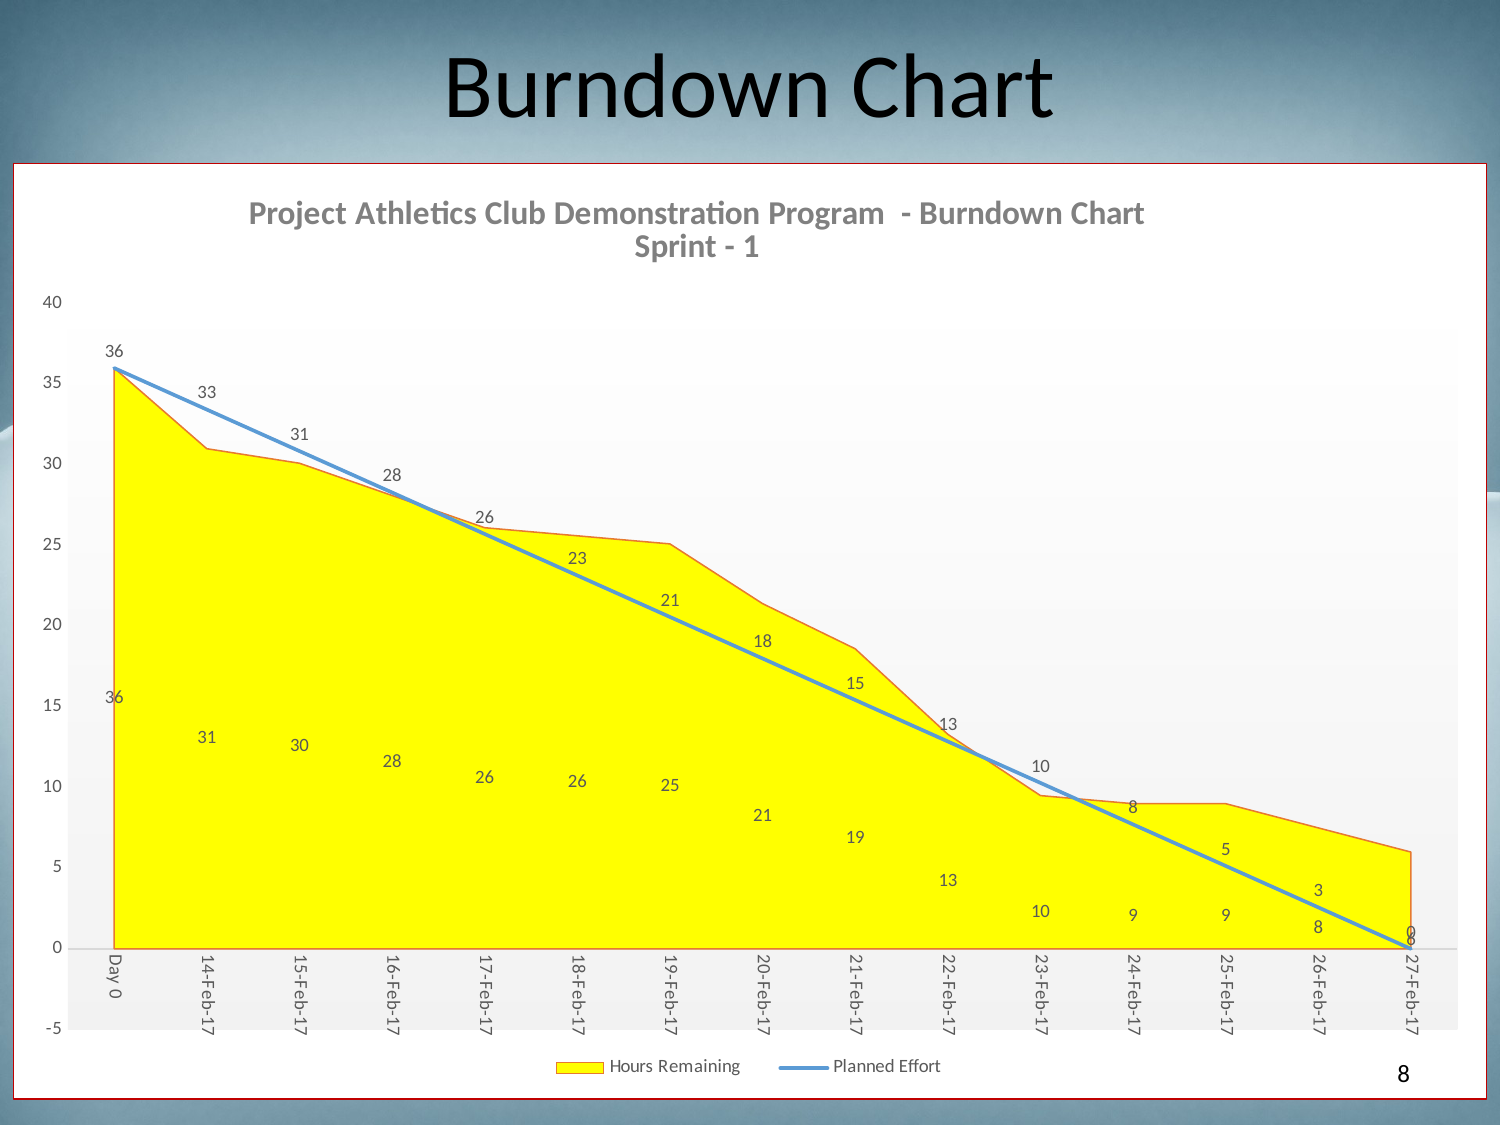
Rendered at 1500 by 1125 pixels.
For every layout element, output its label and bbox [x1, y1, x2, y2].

picture [0, 0, 1500, 1125]
chart [12, 162, 1488, 1101]
